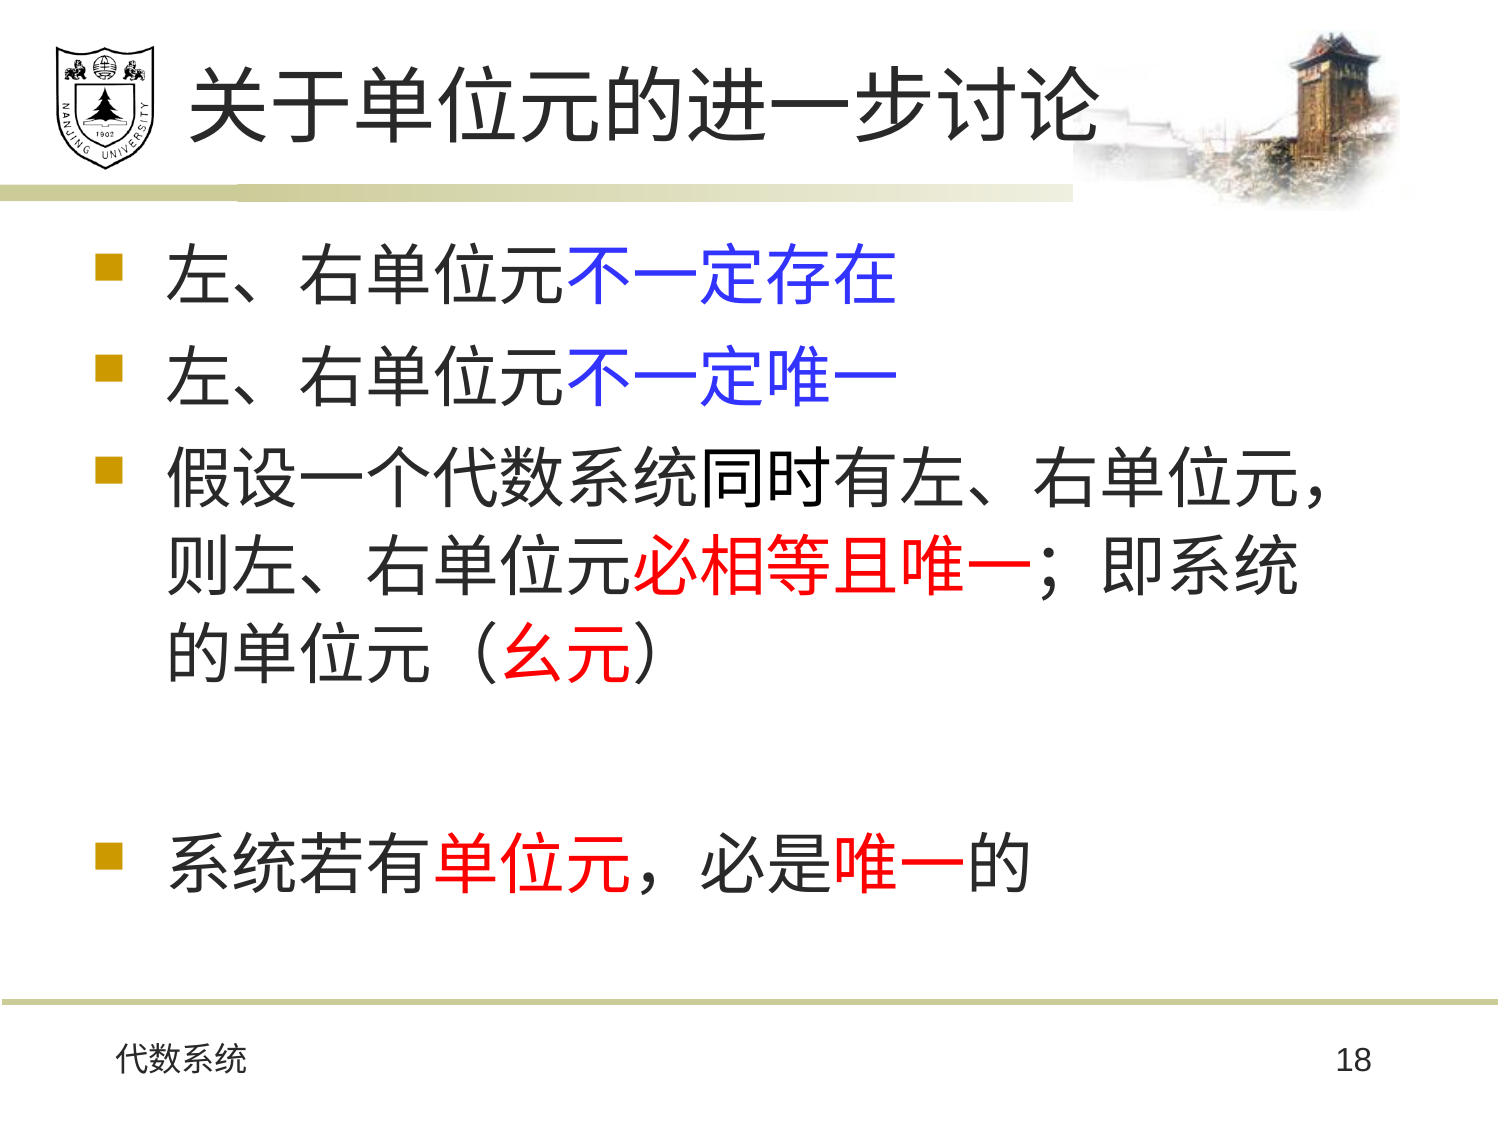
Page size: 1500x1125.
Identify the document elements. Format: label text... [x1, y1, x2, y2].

picture [50, 42, 160, 173]
picture [2, 999, 1498, 1005]
slide_number 代数系统 [100, 1030, 479, 1107]
slide_number 18 [1234, 1030, 1388, 1107]
title 关于单位元的进一步讨论 [170, 66, 1259, 162]
picture [1073, 30, 1400, 211]
